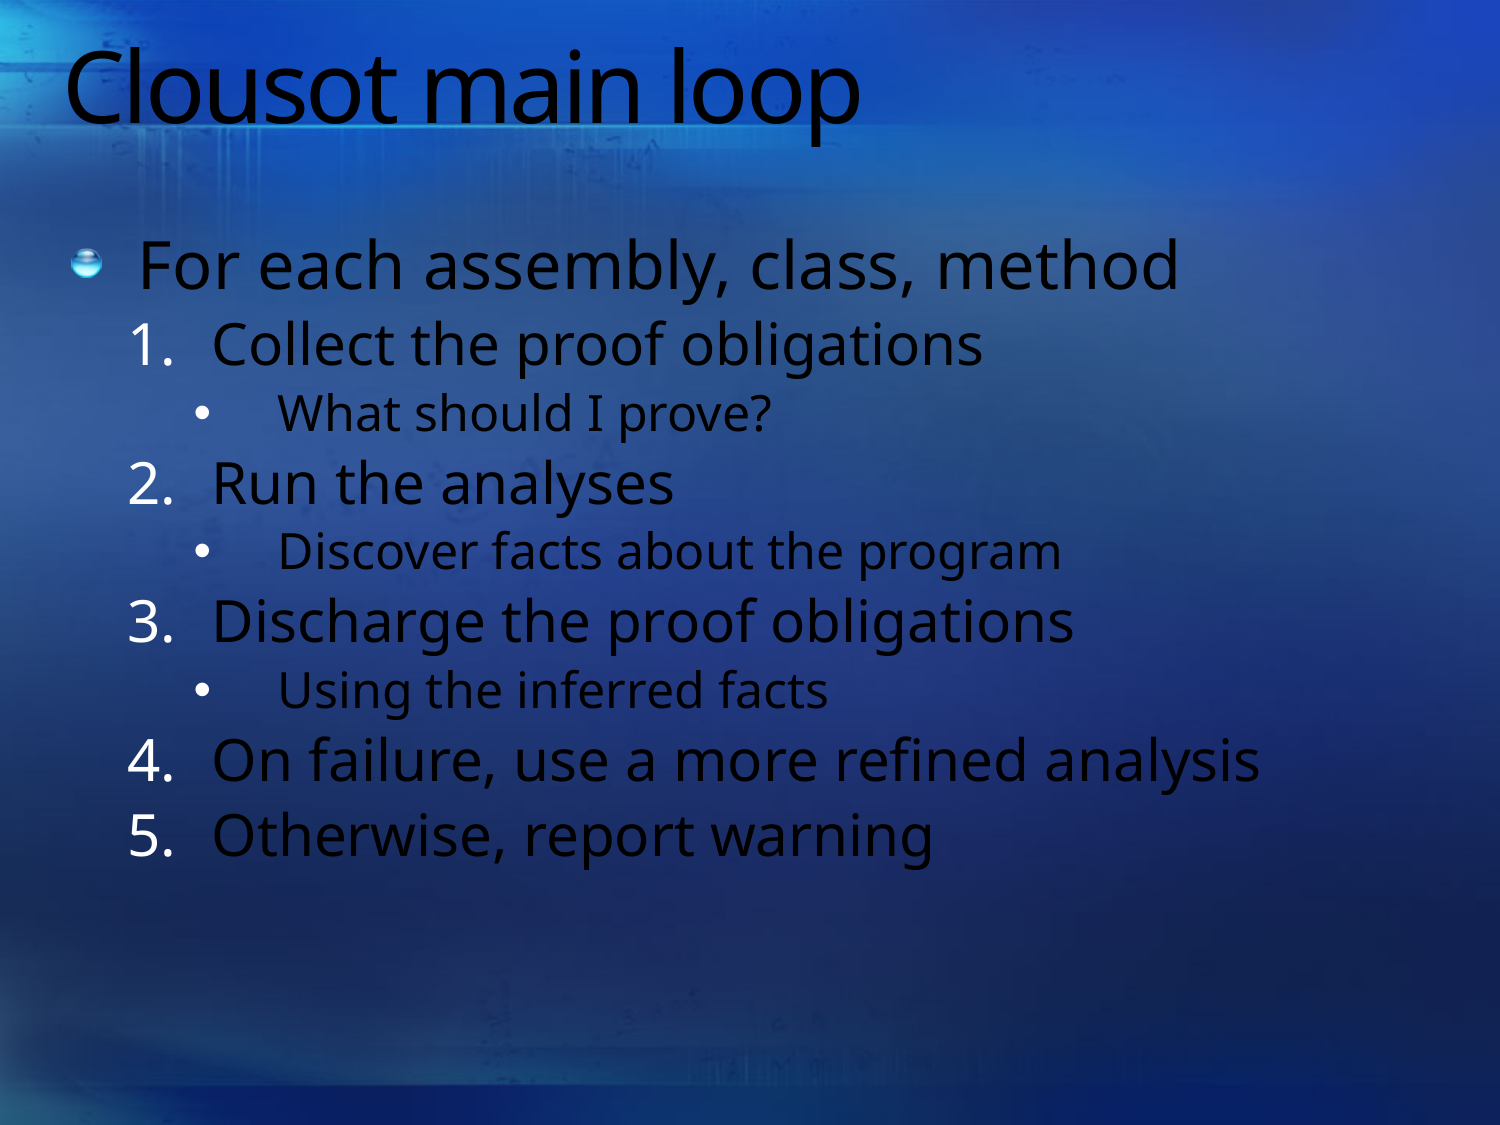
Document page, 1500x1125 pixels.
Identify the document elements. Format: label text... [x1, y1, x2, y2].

title Clousot main loop [62, 37, 1438, 147]
picture [0, 0, 1500, 1125]
list For each assembly, class, method Collect the proof obligations What should I prove? Run the analyses Discover facts about the program Discharge the proof obligations Using the inferred facts On failure, use a more refined analysis Otherwise, report warning [62, 231, 1438, 905]
